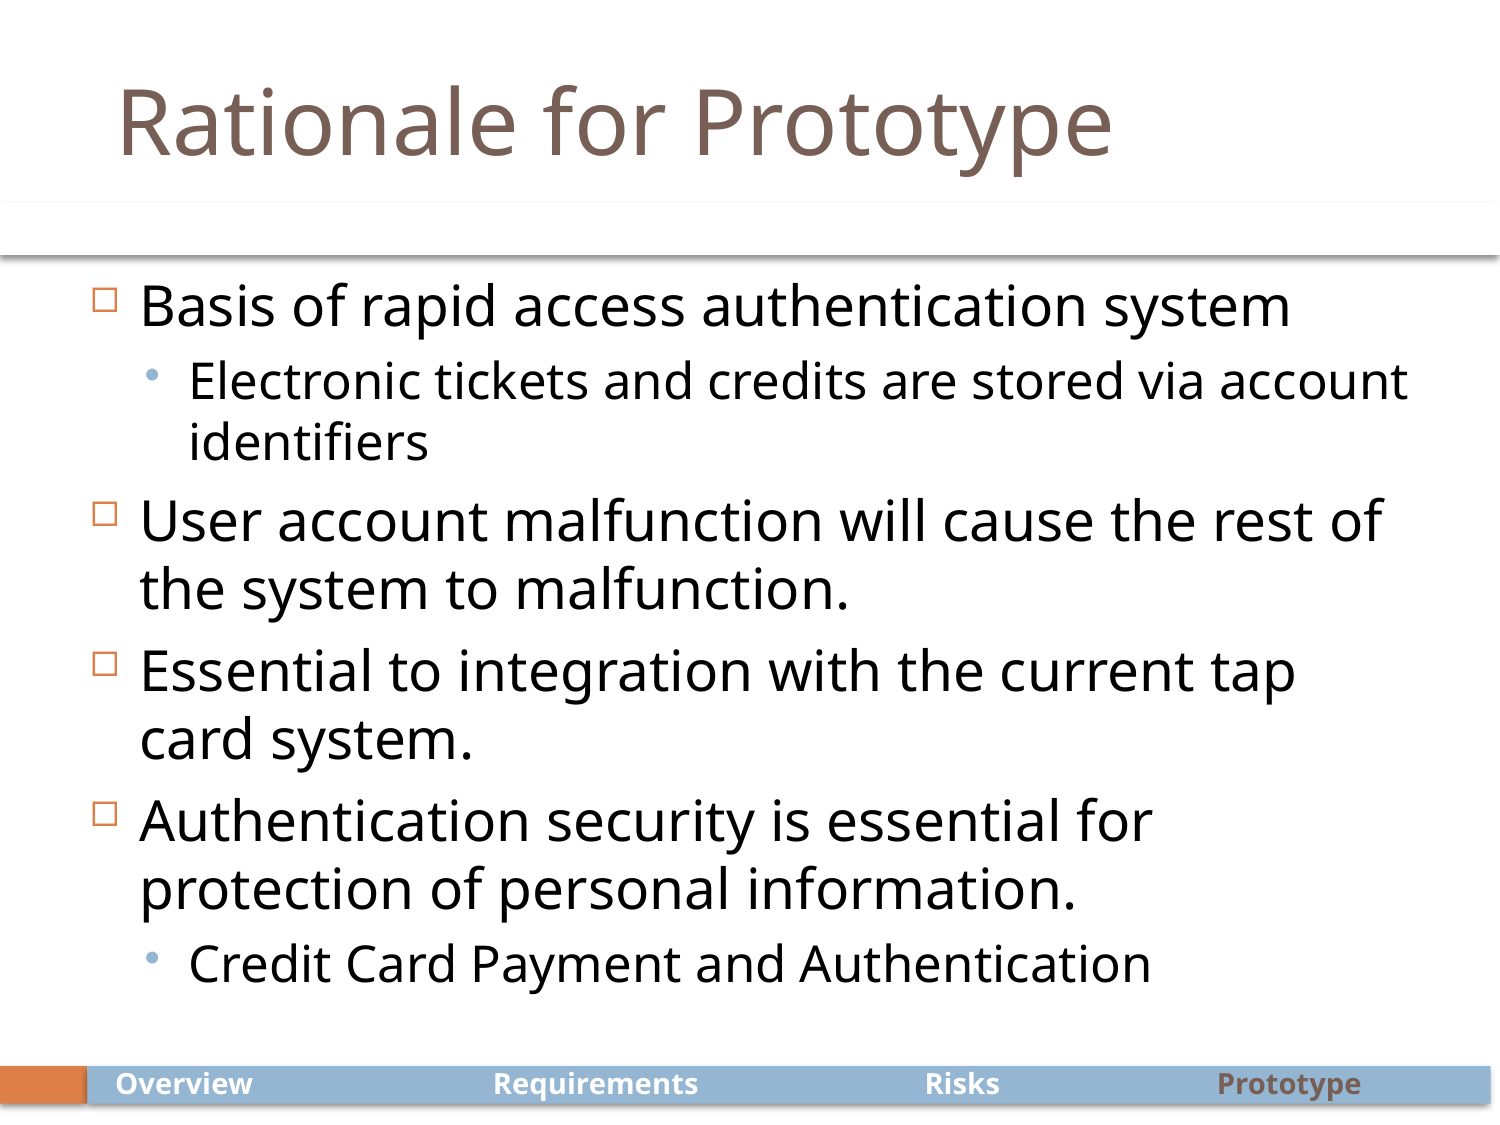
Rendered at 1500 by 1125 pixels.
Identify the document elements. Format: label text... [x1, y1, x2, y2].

text_box Prototype [1202, 1057, 1438, 1108]
title Rationale for Prototype [100, 37, 1438, 200]
text_box Risks [909, 1058, 1146, 1108]
list Basis of rapid access authentication system Electronic tickets and credits are stored via account identifiers User account malfunction will cause the rest of the system to malfunction. Essential to integration with the current tap card system. Authentication security is essential for protection of personal information. Credit Card Payment and Authentication [75, 262, 1425, 1005]
text_box Overview [100, 1058, 337, 1108]
text_box Requirements [478, 1058, 715, 1108]
